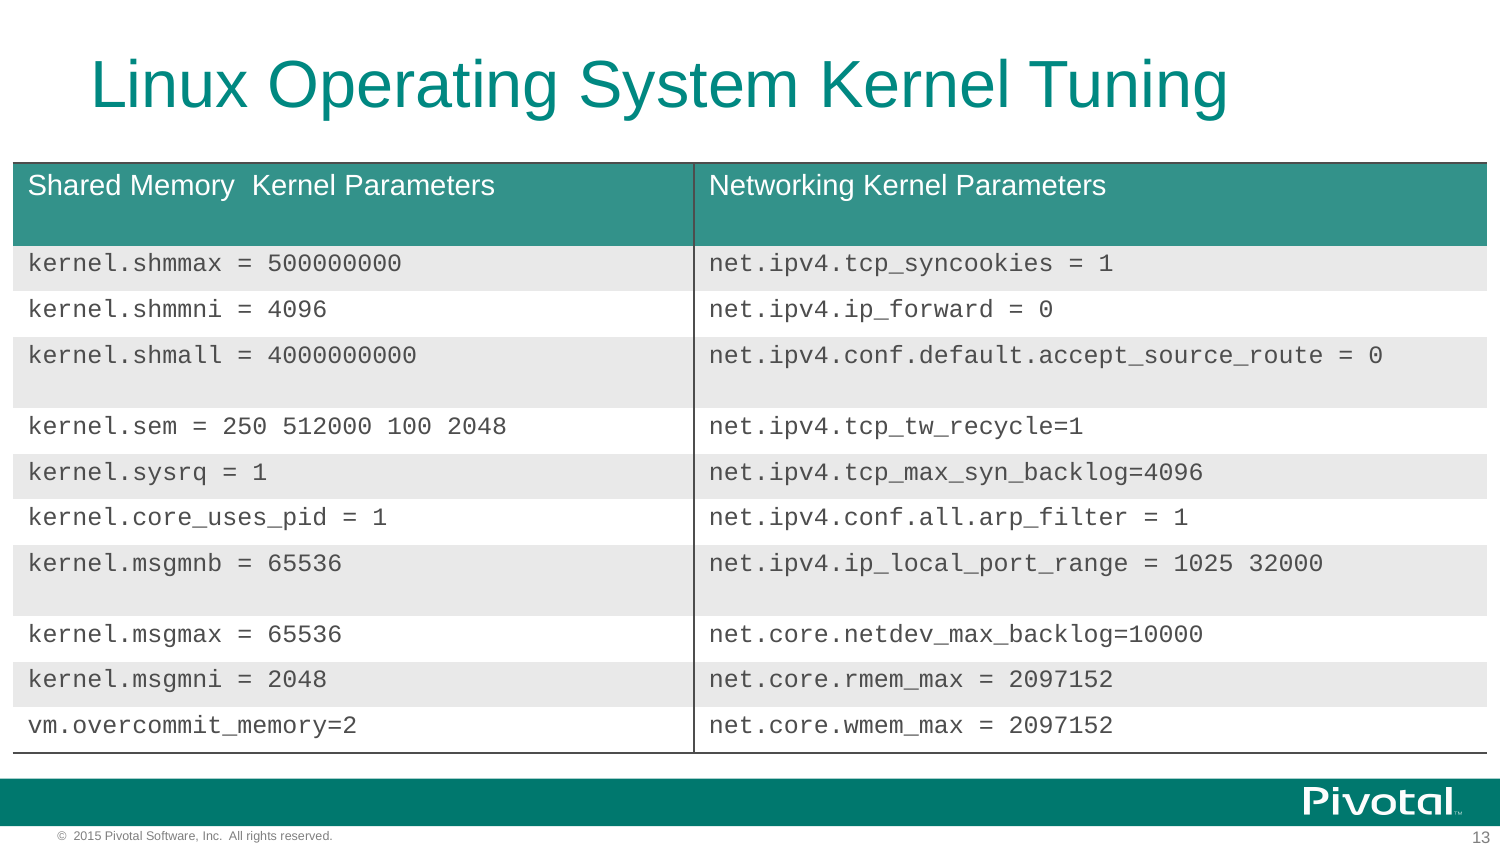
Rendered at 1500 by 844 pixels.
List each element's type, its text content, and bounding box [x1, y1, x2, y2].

table_cell net.ipv4.conf.default.accept_source_route = 0 [695, 337, 1487, 408]
table_cell vm.overcommit_memory=2 [13, 707, 693, 752]
table_cell kernel.msgmax = 65536 [13, 616, 693, 662]
table_cell kernel.core_uses_pid = 1 [13, 499, 693, 545]
table_header Networking Kernel Parameters [695, 164, 1487, 246]
table_cell kernel.shmmax = 500000000 [13, 246, 693, 291]
table_header Shared Memory Kernel Parameters [13, 164, 693, 246]
table_cell kernel.sysrq = 1 [13, 454, 693, 499]
table_cell kernel.sem = 250 512000 100 2048 [13, 408, 693, 454]
table_cell net.core.netdev_max_backlog=10000 [695, 616, 1487, 662]
table_cell net.core.wmem_max = 2097152 [695, 707, 1487, 752]
title Linux Operating System Kernel Tuning [75, 33, 1425, 162]
table_cell net.ipv4.tcp_max_syn_backlog=4096 [695, 454, 1487, 499]
table_cell kernel.shmall = 4000000000 [13, 337, 693, 408]
table_cell net.ipv4.ip_local_port_range = 1025 32000 [695, 545, 1487, 616]
table_cell net.ipv4.conf.all.arp_filter = 1 [695, 499, 1487, 545]
table_cell kernel.shmmni = 4096 [13, 291, 693, 337]
table_cell net.core.rmem_max = 2097152 [695, 662, 1487, 707]
table_cell net.ipv4.tcp_syncookies = 1 [695, 246, 1487, 291]
table_cell kernel.msgmnb = 65536 [13, 545, 693, 616]
table_cell net.ipv4.tcp_tw_recycle=1 [695, 408, 1487, 454]
picture [1304, 787, 1462, 815]
table_cell kernel.msgmni = 2048 [13, 662, 693, 707]
table_cell net.ipv4.ip_forward = 0 [695, 291, 1487, 337]
